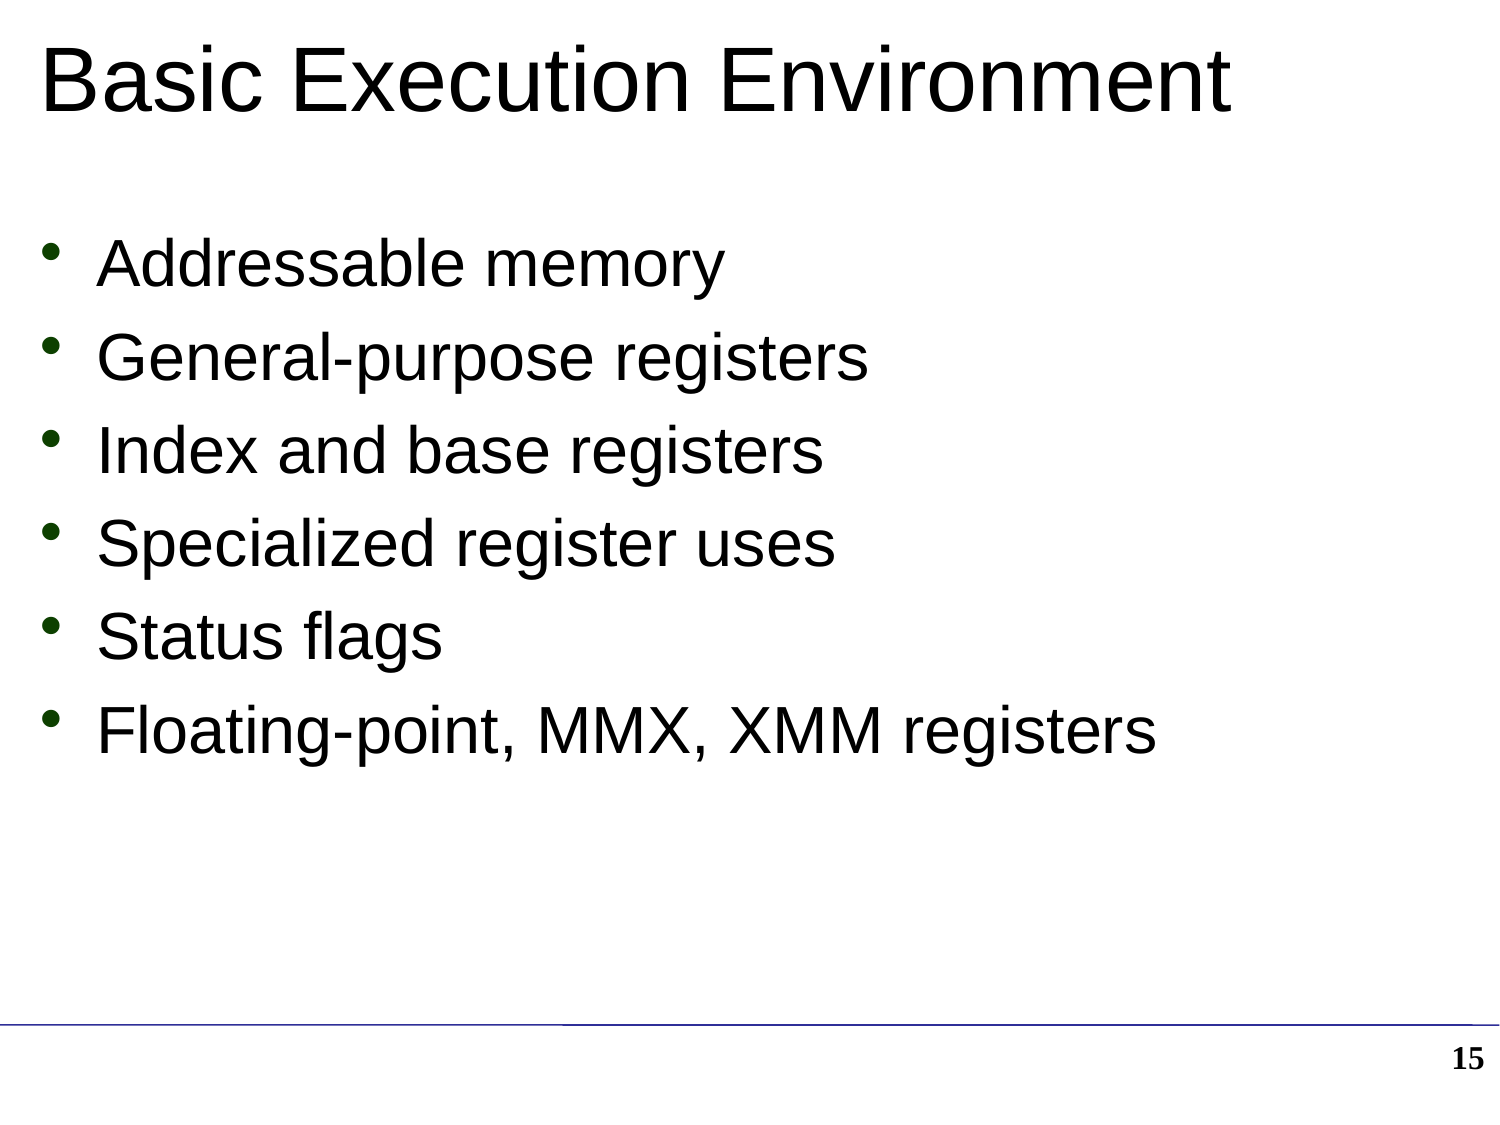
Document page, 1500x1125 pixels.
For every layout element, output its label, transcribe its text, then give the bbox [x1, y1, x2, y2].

title Basic Execution Environment [24, 12, 1488, 200]
list Addressable memory General-purpose registers Index and base registers Specialized register uses Status flags Floating-point, MMX, XMM registers [24, 212, 1488, 1000]
slide_number 15 [1337, 1025, 1500, 1088]
